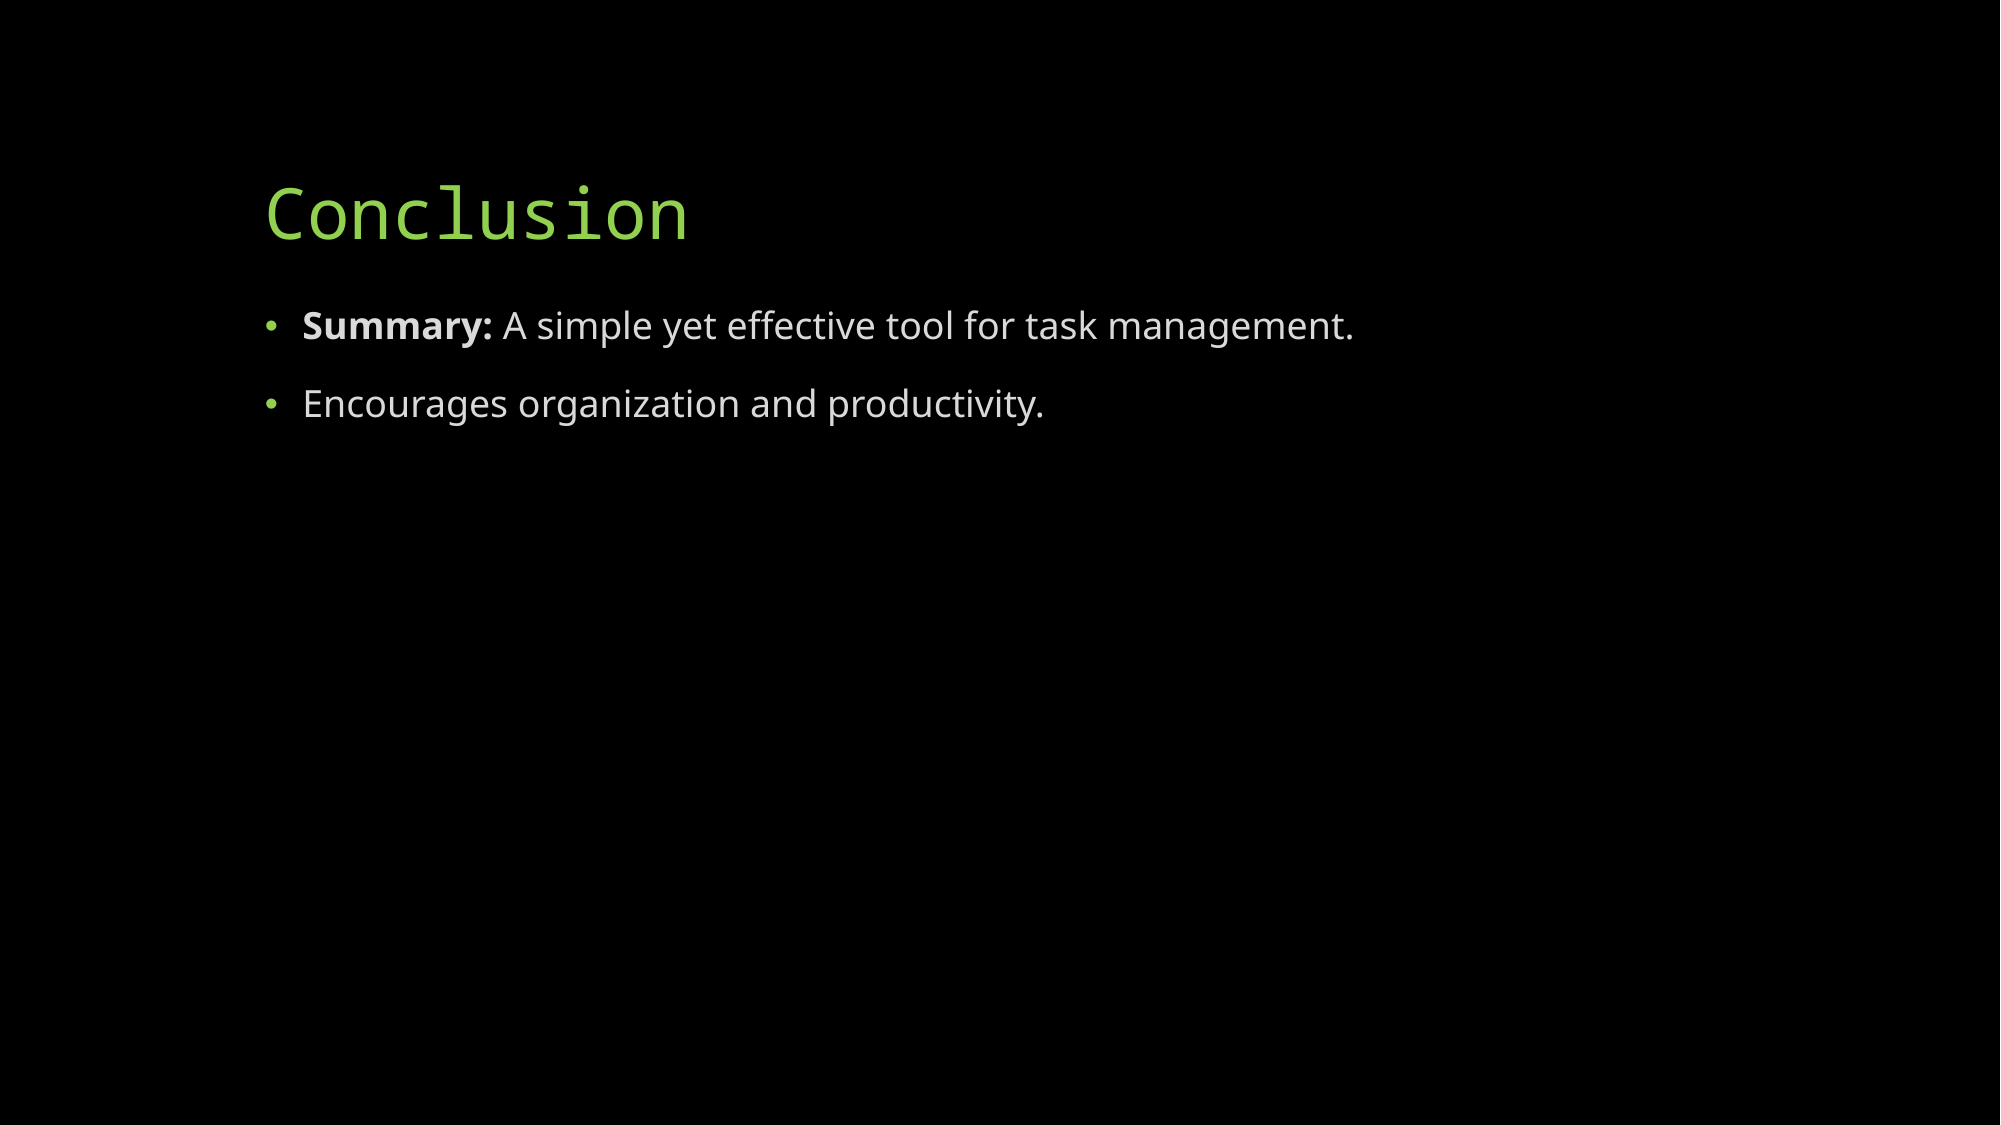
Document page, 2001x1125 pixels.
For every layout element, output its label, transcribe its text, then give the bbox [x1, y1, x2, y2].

list Summary: A simple yet effective tool for task management. Encourages organization and productivity. [249, 299, 1750, 1000]
title Conclusion [249, 75, 1750, 263]
